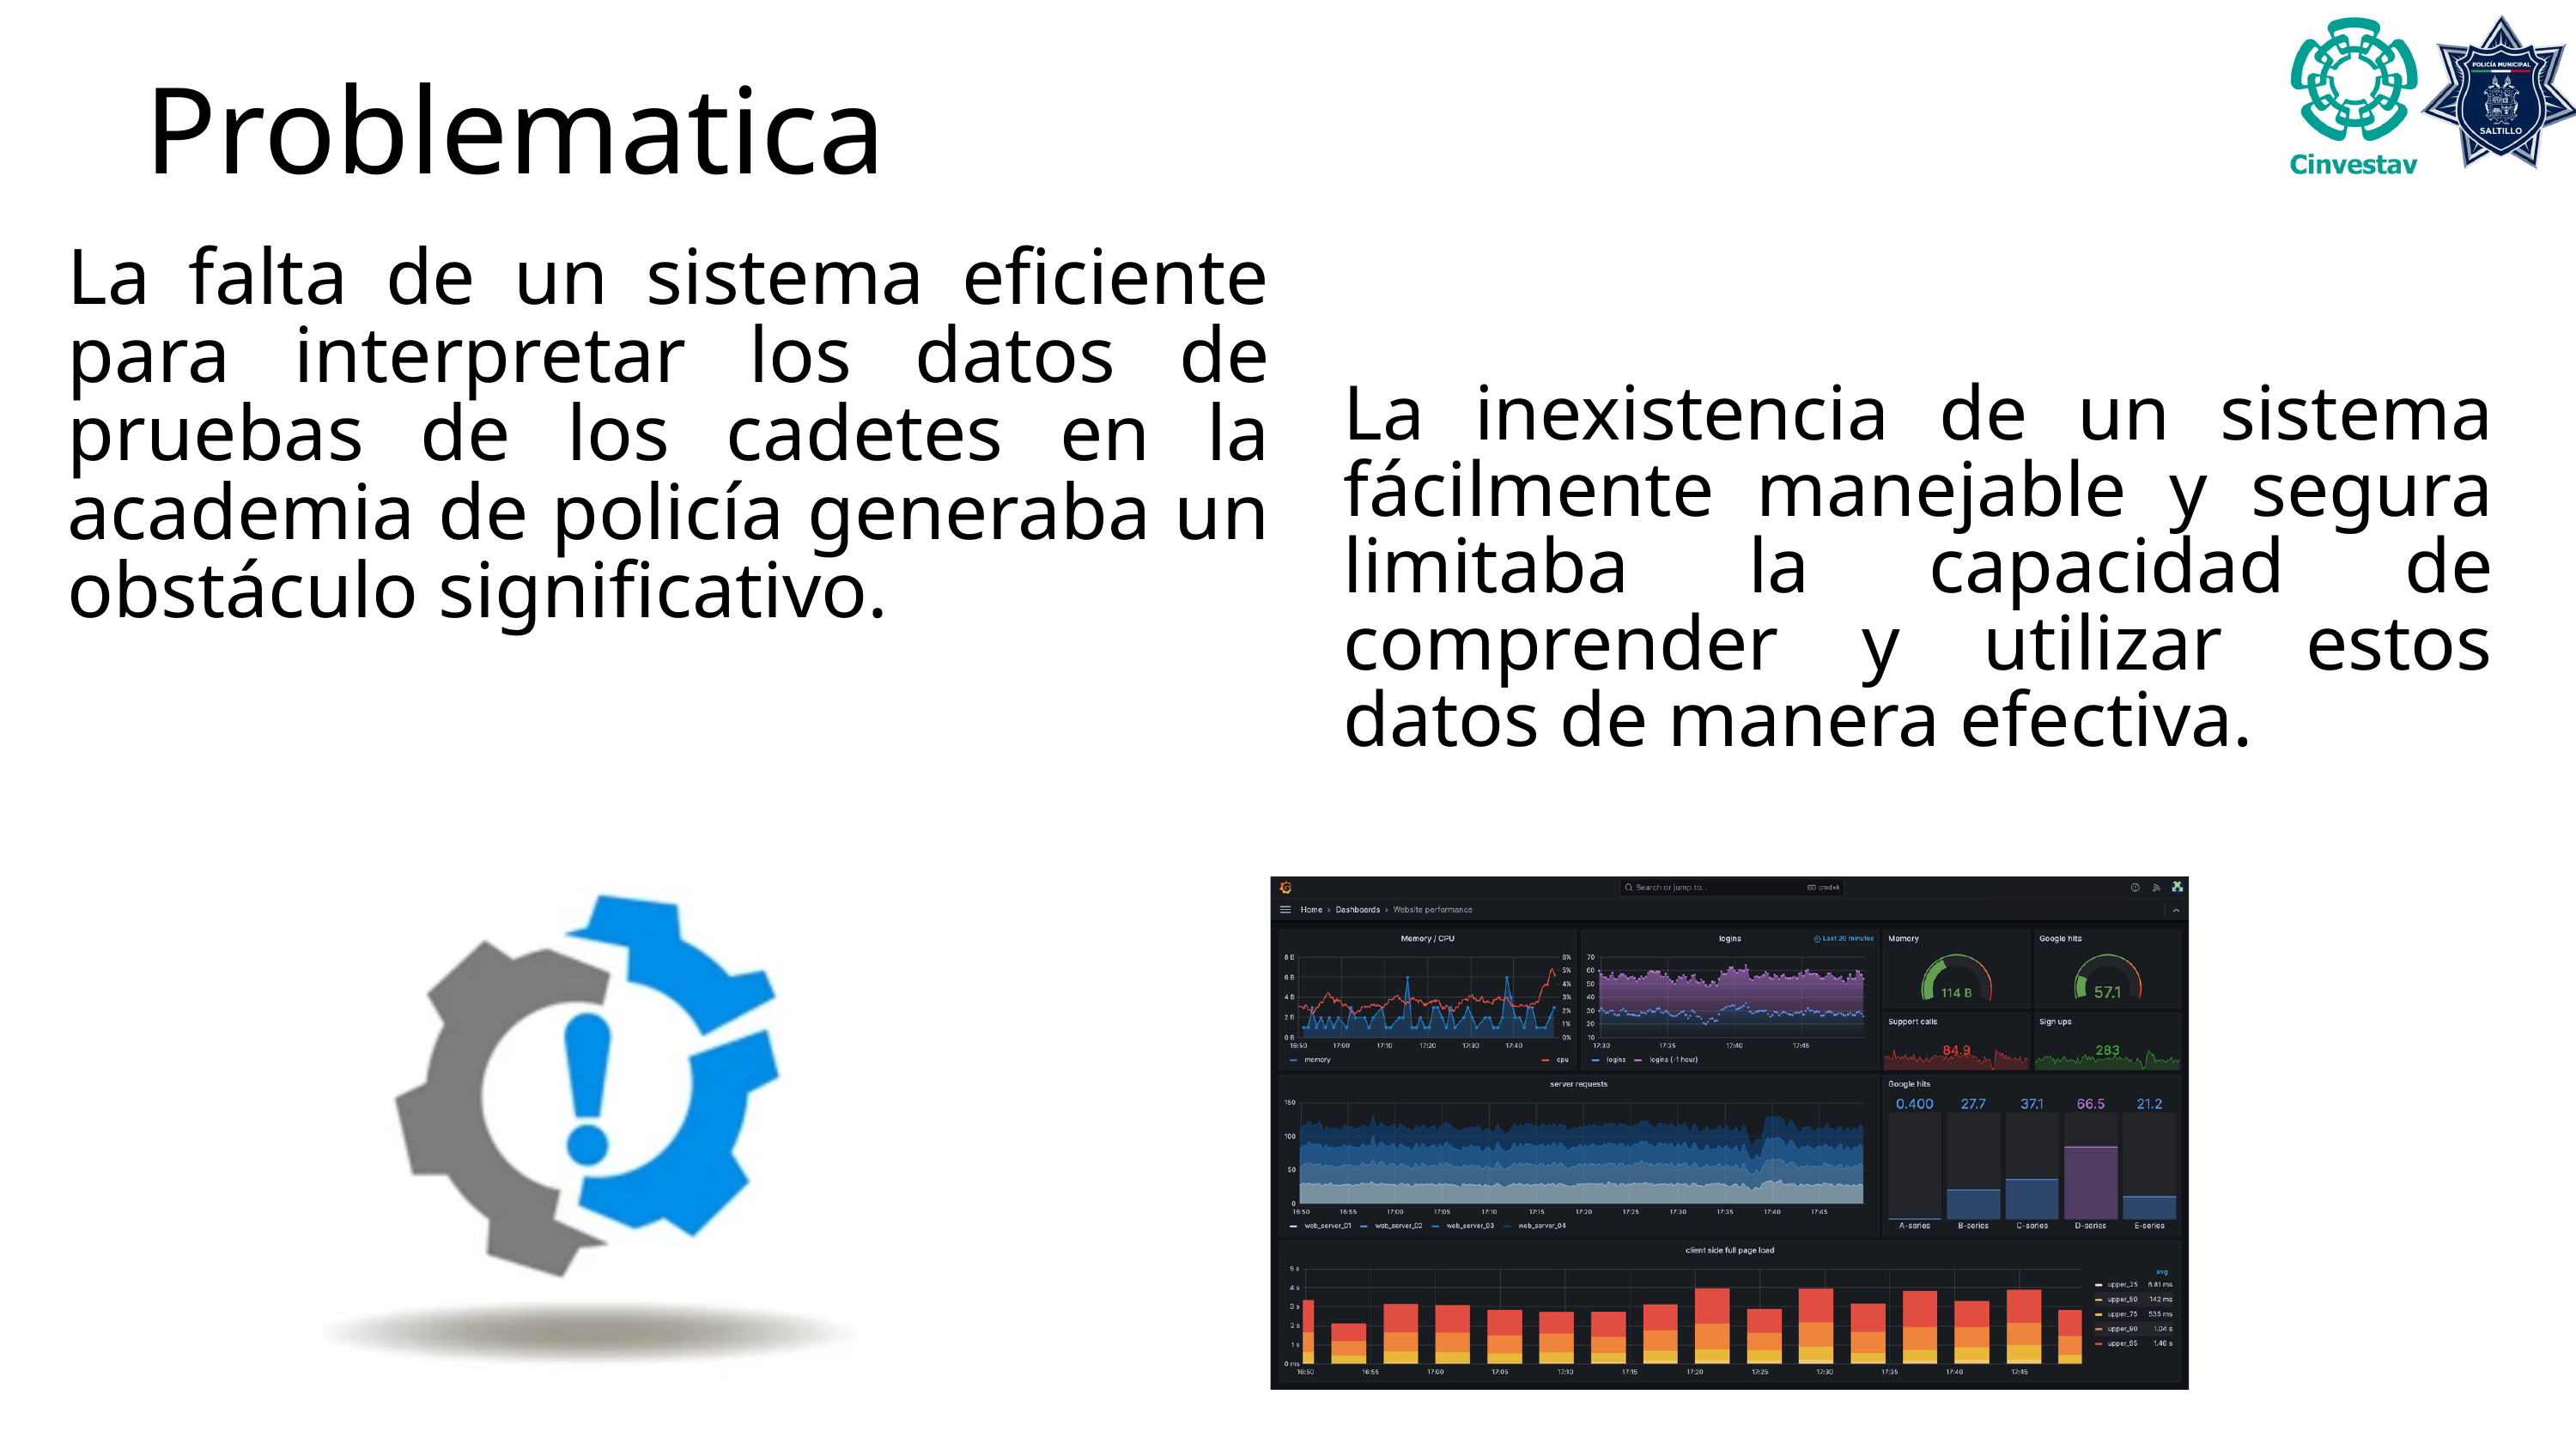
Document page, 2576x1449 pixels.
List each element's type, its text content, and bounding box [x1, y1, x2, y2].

text_box [1270, 876, 2190, 1391]
text_box La falta de un sistema eficiente para interpretar los datos de pruebas de los cadetes en la academia de policía generaba un obstáculo significativo. [67, 241, 1271, 634]
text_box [2286, 15, 2576, 177]
text_box Problematica [144, 76, 931, 198]
text_box La inexistencia de un sistema fácilmente manejable y segura limitaba la capacidad de comprender y utilizar estos datos de manera efectiva. [1343, 378, 2494, 761]
text_box [322, 845, 860, 1390]
